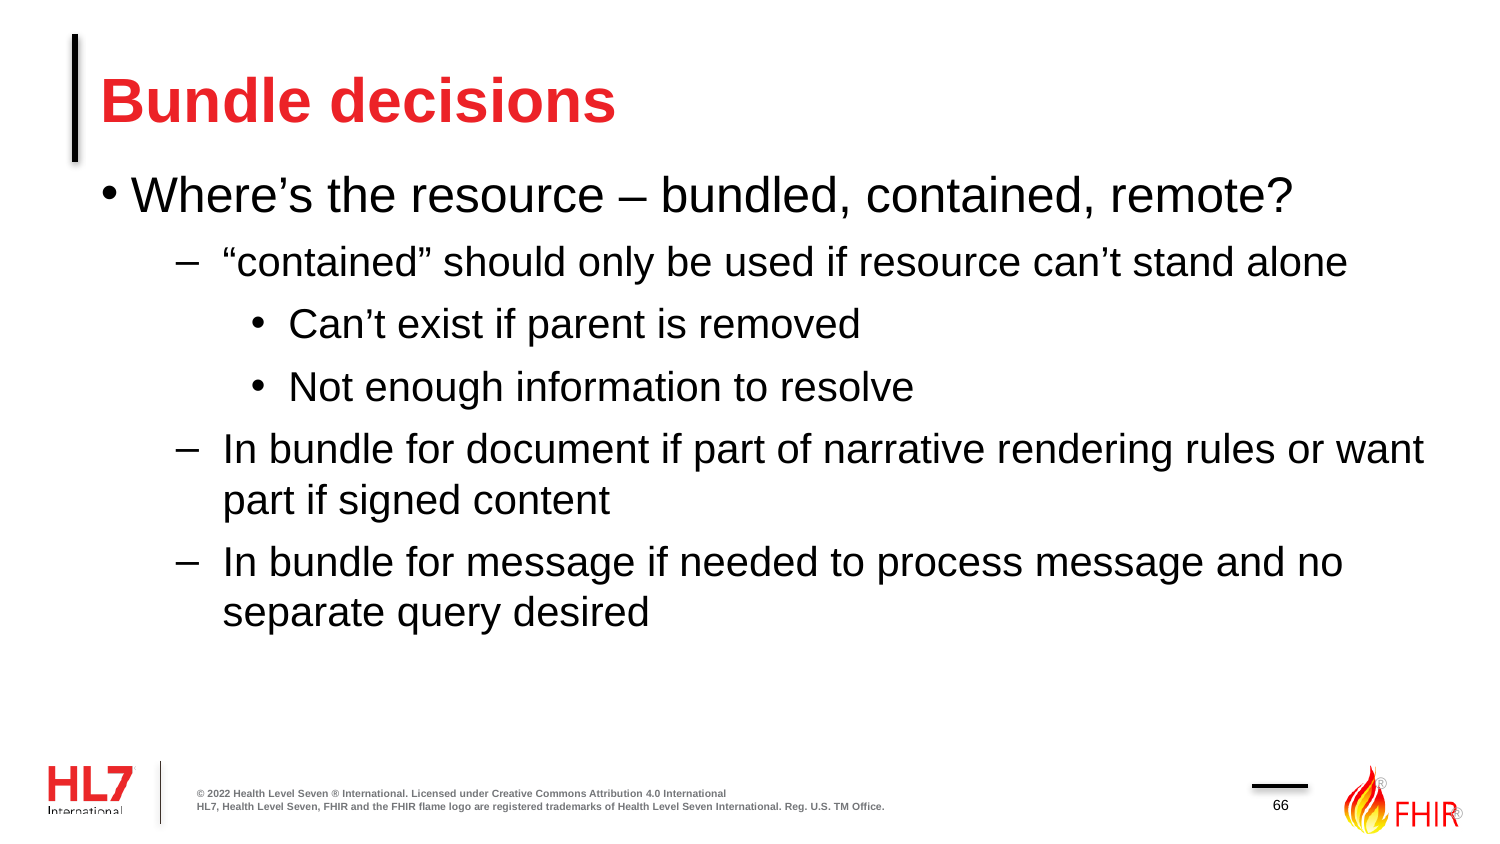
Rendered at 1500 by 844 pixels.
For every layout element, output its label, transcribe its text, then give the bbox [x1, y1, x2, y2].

list Where’s the resource – bundled, contained, remote? “contained” should only be used if resource can’t stand alone Can’t exist if parent is removed Not enough information to resolve In bundle for document if part of narrative rendering rules or want part if signed content In bundle for message if needed to process message and no separate query desired [100, 162, 1451, 731]
footer © 2022 Health Level Seven ® International. Licensed under Creative Commons Attribution 4.0 International HL7, Health Level Seven, FHIR and the FHIR flame logo are registered trademarks of Health Level Seven International. Reg. U.S. TM Office. [196, 786, 941, 813]
title Bundle decisions [100, 33, 1451, 162]
picture [1339, 760, 1463, 837]
slide_number 66 [1258, 786, 1304, 813]
